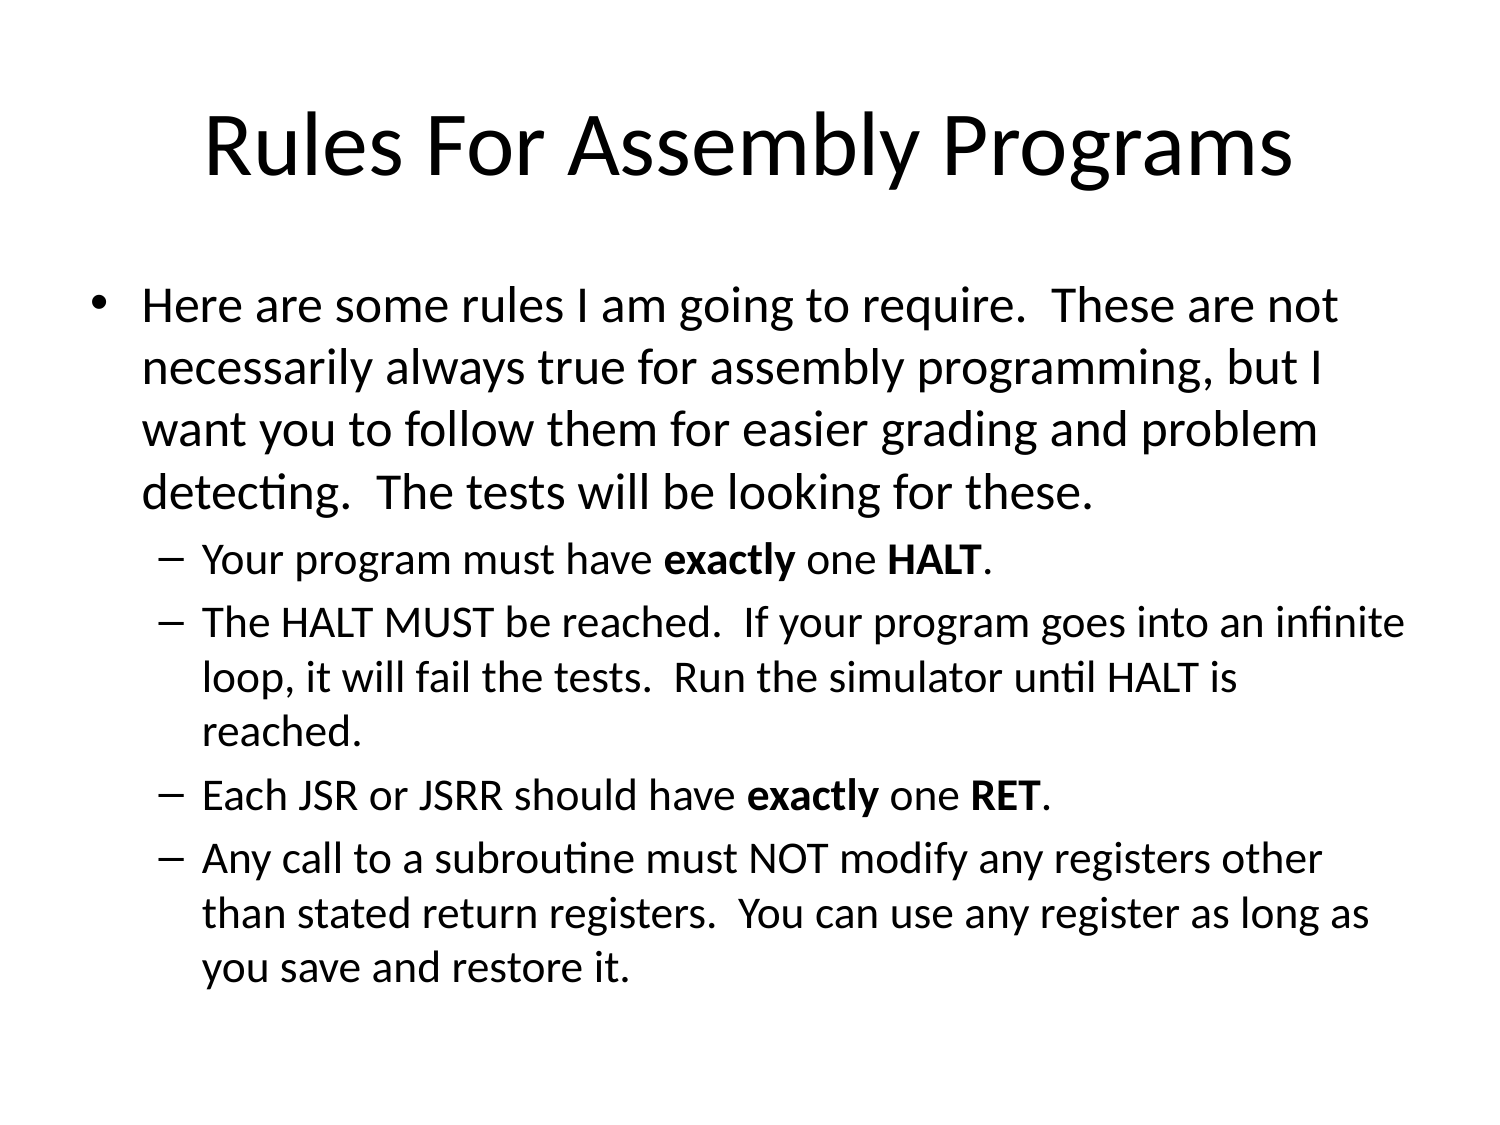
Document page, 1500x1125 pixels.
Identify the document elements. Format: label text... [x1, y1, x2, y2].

list Here are some rules I am going to require. These are not necessarily always true for assembly programming, but I want you to follow them for easier grading and problem detecting. The tests will be looking for these. Your program must have exactly one HALT. The HALT MUST be reached. If your program goes into an infinite loop, it will fail the tests. Run the simulator until HALT is reached. Each JSR or JSRR should have exactly one RET. Any call to a subroutine must NOT modify any registers other than stated return registers. You can use any register as long as you save and restore it. [75, 262, 1425, 1005]
title Rules For Assembly Programs [75, 45, 1425, 233]
